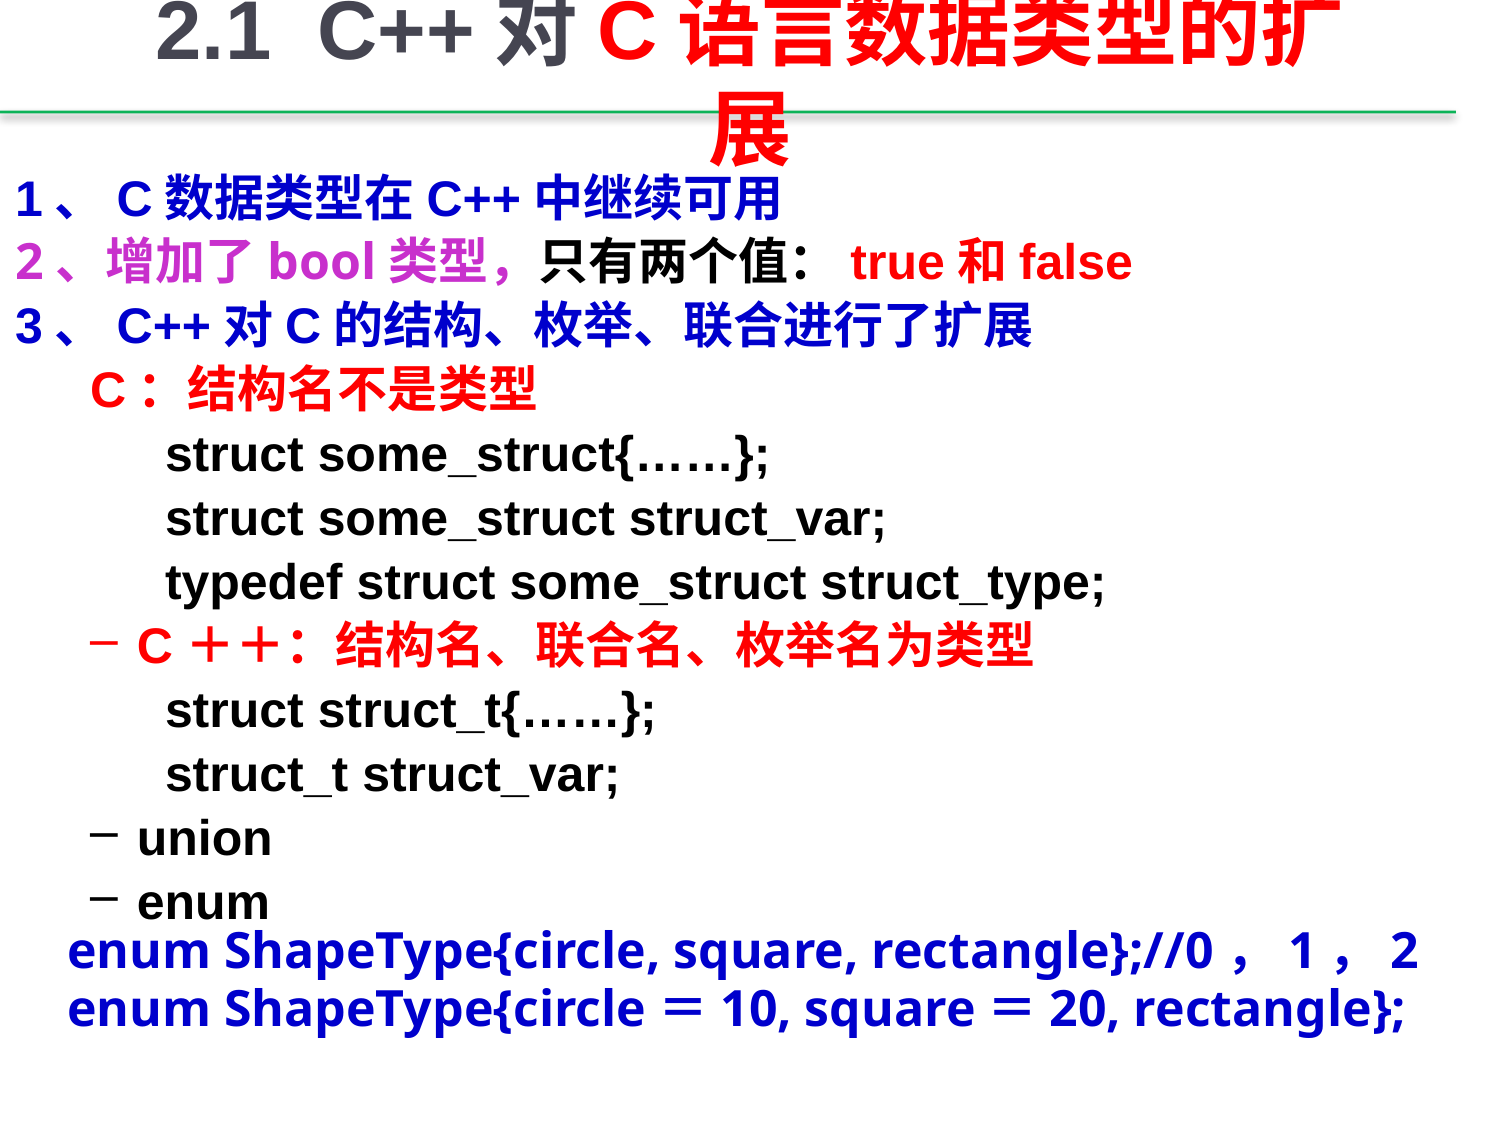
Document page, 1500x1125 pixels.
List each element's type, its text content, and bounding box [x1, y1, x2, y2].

list 1、C数据类型在C++中继续可用 2、增加了bool类型，只有两个值：true和false 3、C++对C的结构、枚举、联合进行了扩展 C：结构名不是类型 struct some_struct{……}; struct some_struct struct_var; typedef struct some_struct struct_type; C＋＋：结构名、联合名、枚举名为类型 struct struct_t{……}; struct_t struct_var; union enum enum ShapeType{circle, square, rectangle};//0，1，2 enum ShapeType{circle＝10, square＝20, rectangle}; [0, 165, 1471, 1095]
title 2.1 C++对C语言数据类型的扩展 [111, 3, 1388, 150]
